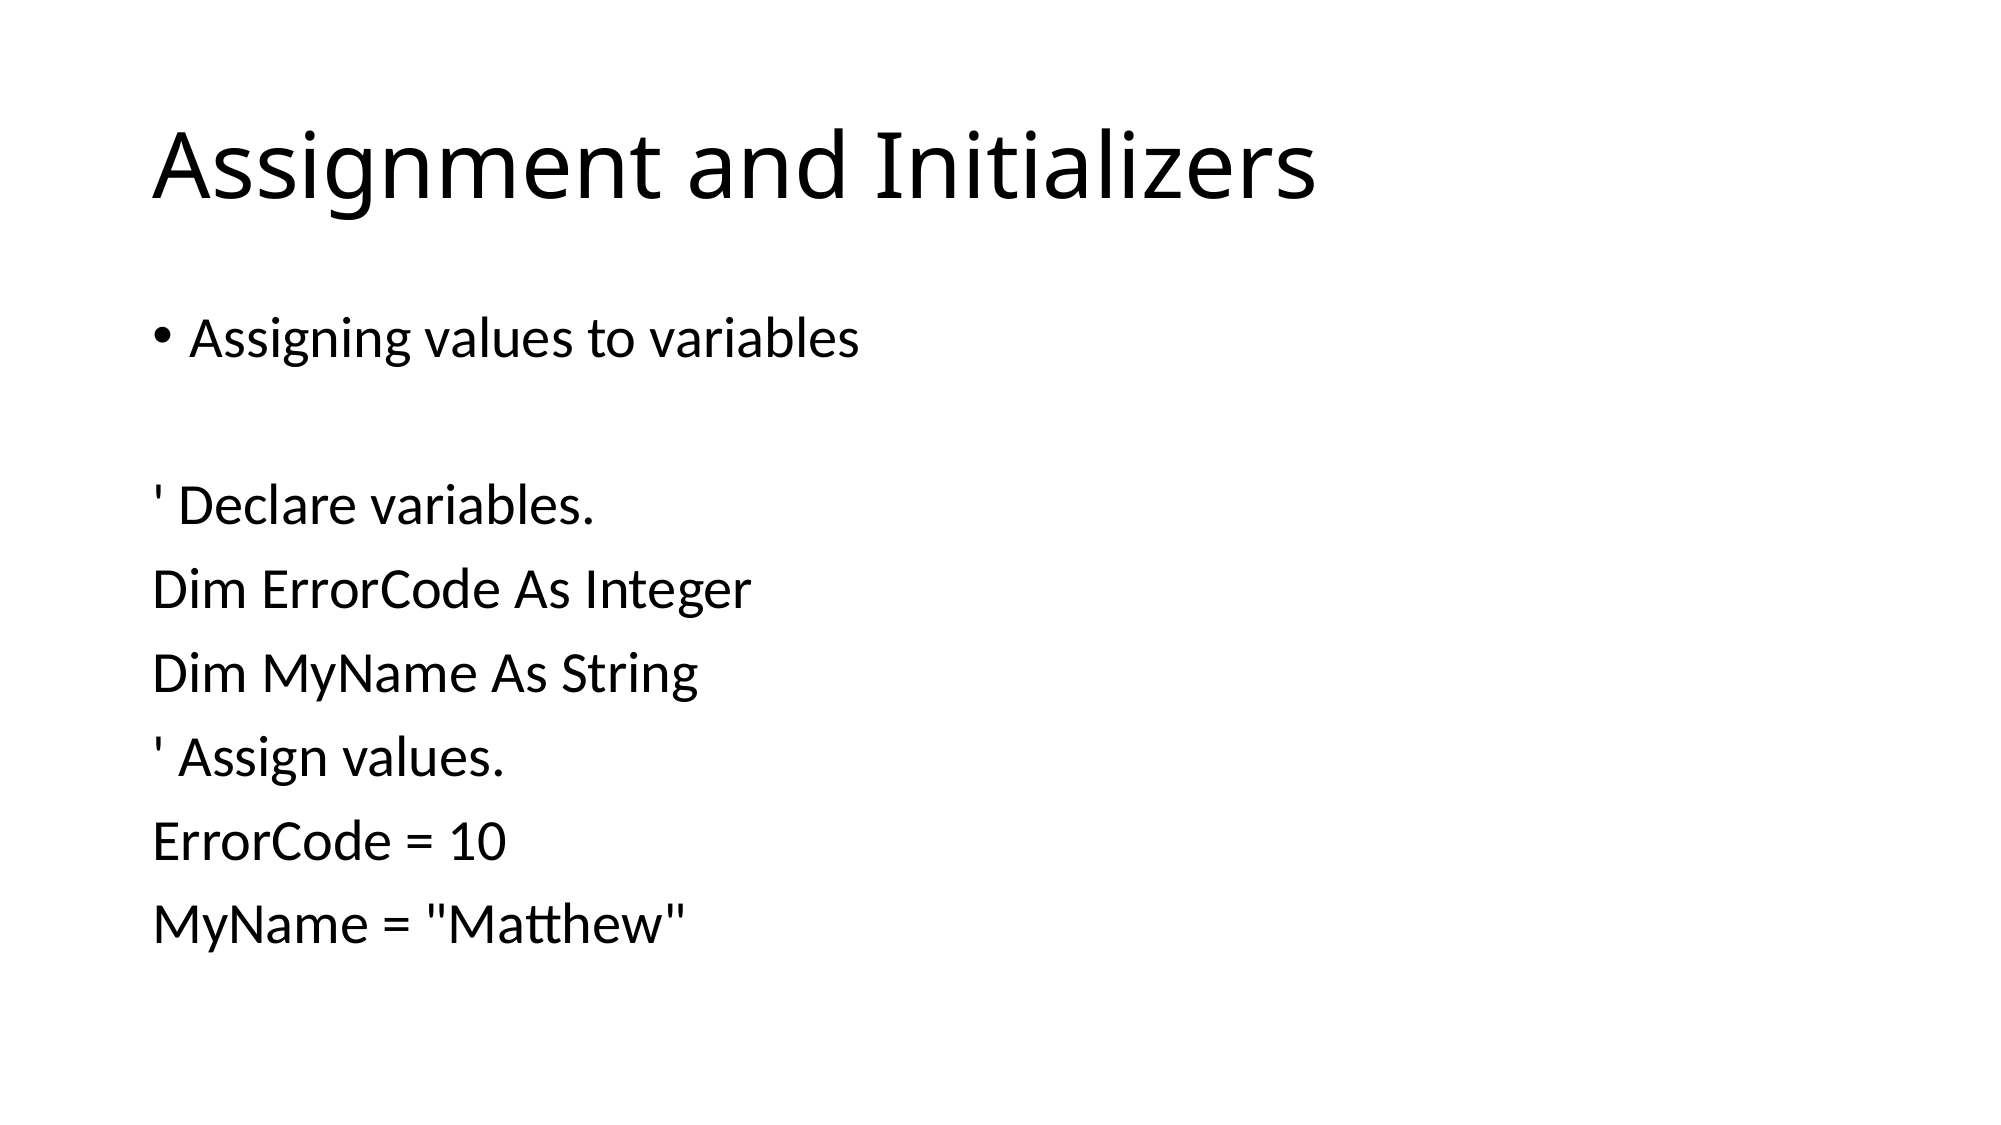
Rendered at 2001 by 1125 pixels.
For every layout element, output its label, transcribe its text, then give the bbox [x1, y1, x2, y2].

list Assigning values to variables ' Declare variables. Dim ErrorCode As Integer Dim MyName As String ' Assign values. ErrorCode = 10 MyName = "Matthew" [137, 299, 1863, 1014]
title Assignment and Initializers [137, 59, 1863, 278]
